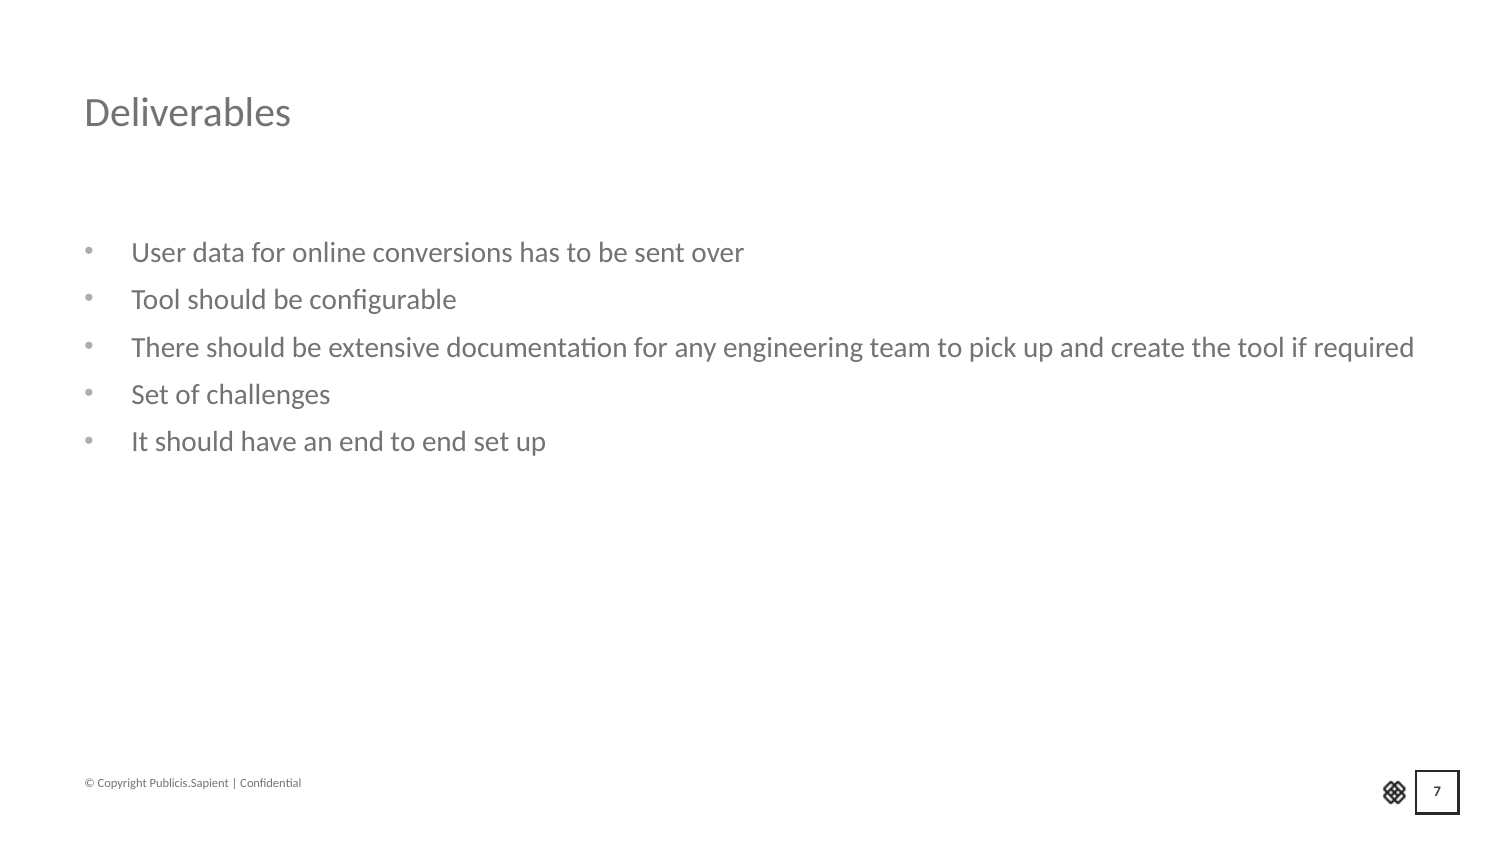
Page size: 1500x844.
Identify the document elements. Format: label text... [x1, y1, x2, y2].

picture [1373, 770, 1415, 814]
list User data for online conversions has to be sent over Tool should be configurable There should be extensive documentation for any engineering team to pick up and create the tool if required Set of challenges It should have an end to end set up [84, 232, 1417, 695]
title Deliverables [84, 84, 1417, 187]
